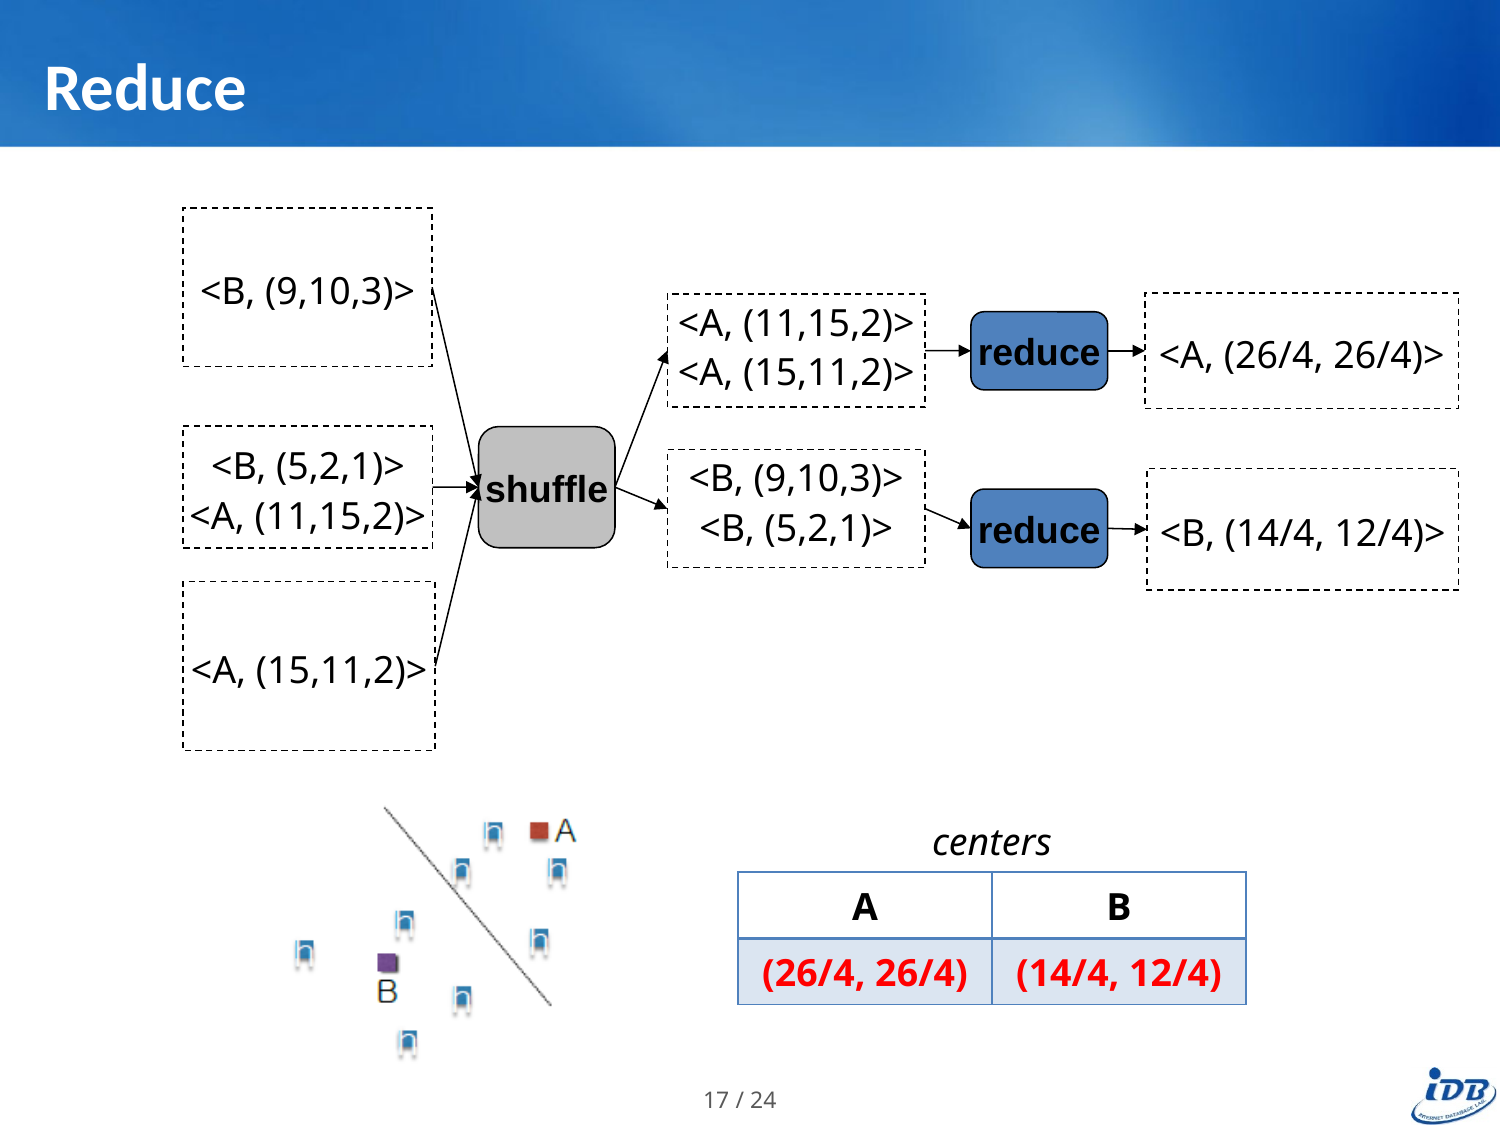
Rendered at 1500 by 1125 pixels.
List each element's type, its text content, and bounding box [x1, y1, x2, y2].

text_box reduce [970, 489, 1108, 568]
text_box centers [844, 810, 1140, 871]
table_header B [993, 873, 1245, 937]
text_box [431, 287, 479, 486]
picture [0, 0, 1500, 1125]
text_box <B, (5,2,1)> <A, (11,15,2)> [182, 426, 429, 549]
table_cell (26/4, 26/4) [739, 940, 991, 1004]
text_box <B, (9,10,3)> [183, 208, 433, 367]
text_box shuffle [483, 426, 616, 548]
table_cell (14/4, 12/4) [993, 940, 1245, 1004]
text_box <A, (26/4, 26/4)> [1144, 292, 1459, 409]
text_box <A, (15,11,2)> [182, 581, 436, 751]
text_box <B, (14/4, 12/4)> [1146, 468, 1459, 591]
title Reduce [29, 19, 1471, 149]
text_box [434, 487, 479, 667]
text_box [614, 350, 668, 486]
text_box reduce [970, 311, 1108, 390]
table_header A [739, 873, 991, 937]
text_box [924, 508, 972, 529]
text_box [614, 486, 668, 509]
text_box <B, (9,10,3)> <B, (5,2,1)> [667, 449, 926, 568]
text_box <A, (11,15,2)> <A, (15,11,2)> [667, 293, 926, 408]
